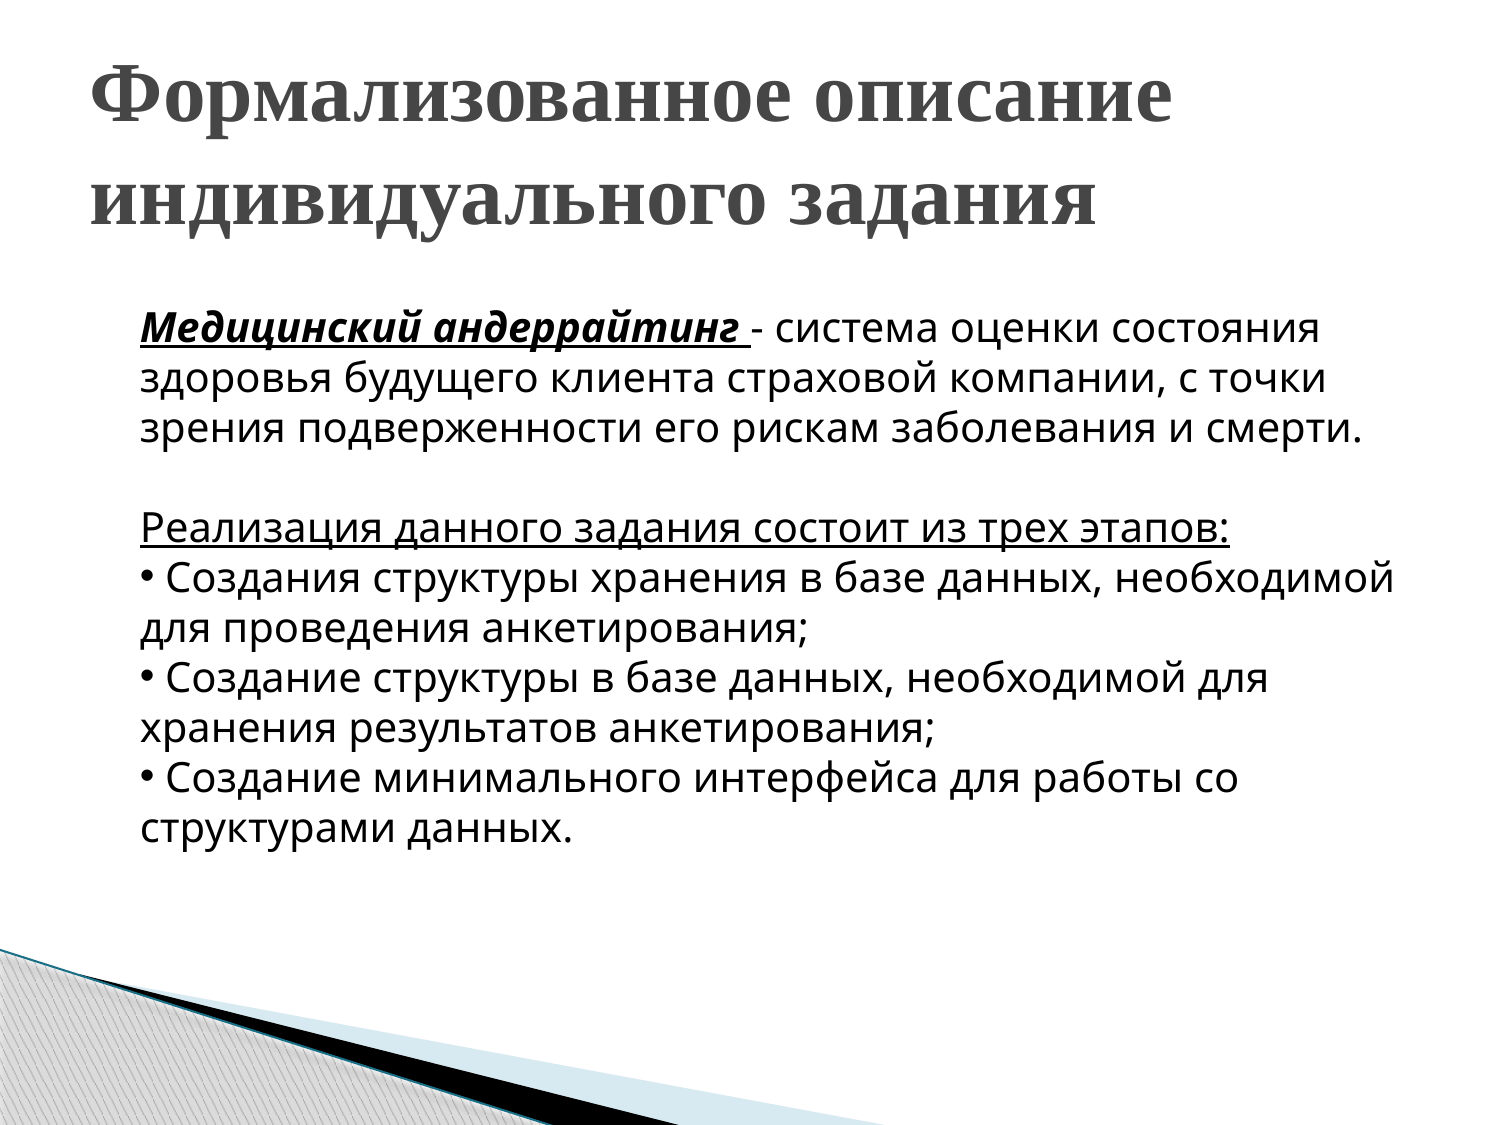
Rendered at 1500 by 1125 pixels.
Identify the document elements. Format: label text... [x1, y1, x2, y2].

text_box [99, 267, 1450, 1011]
text_box Медицинский андеррайтинг - система оценки состояния здоровья будущего клиента страховой компании, с точки зрения подверженности его рискам заболевания и смерти. Реализация данного задания состоит из трех этапов: Создания структуры хранения в базе данных, необходимой для проведения анкетирования; Создание структуры в базе данных, необходимой для хранения результатов анкетирования; Создание минимального интерфейса для работы со структурами данных. [124, 292, 1475, 1036]
text_box Формализованное описание индивидуального задания [74, 45, 1425, 233]
text_box [74, 242, 1425, 986]
